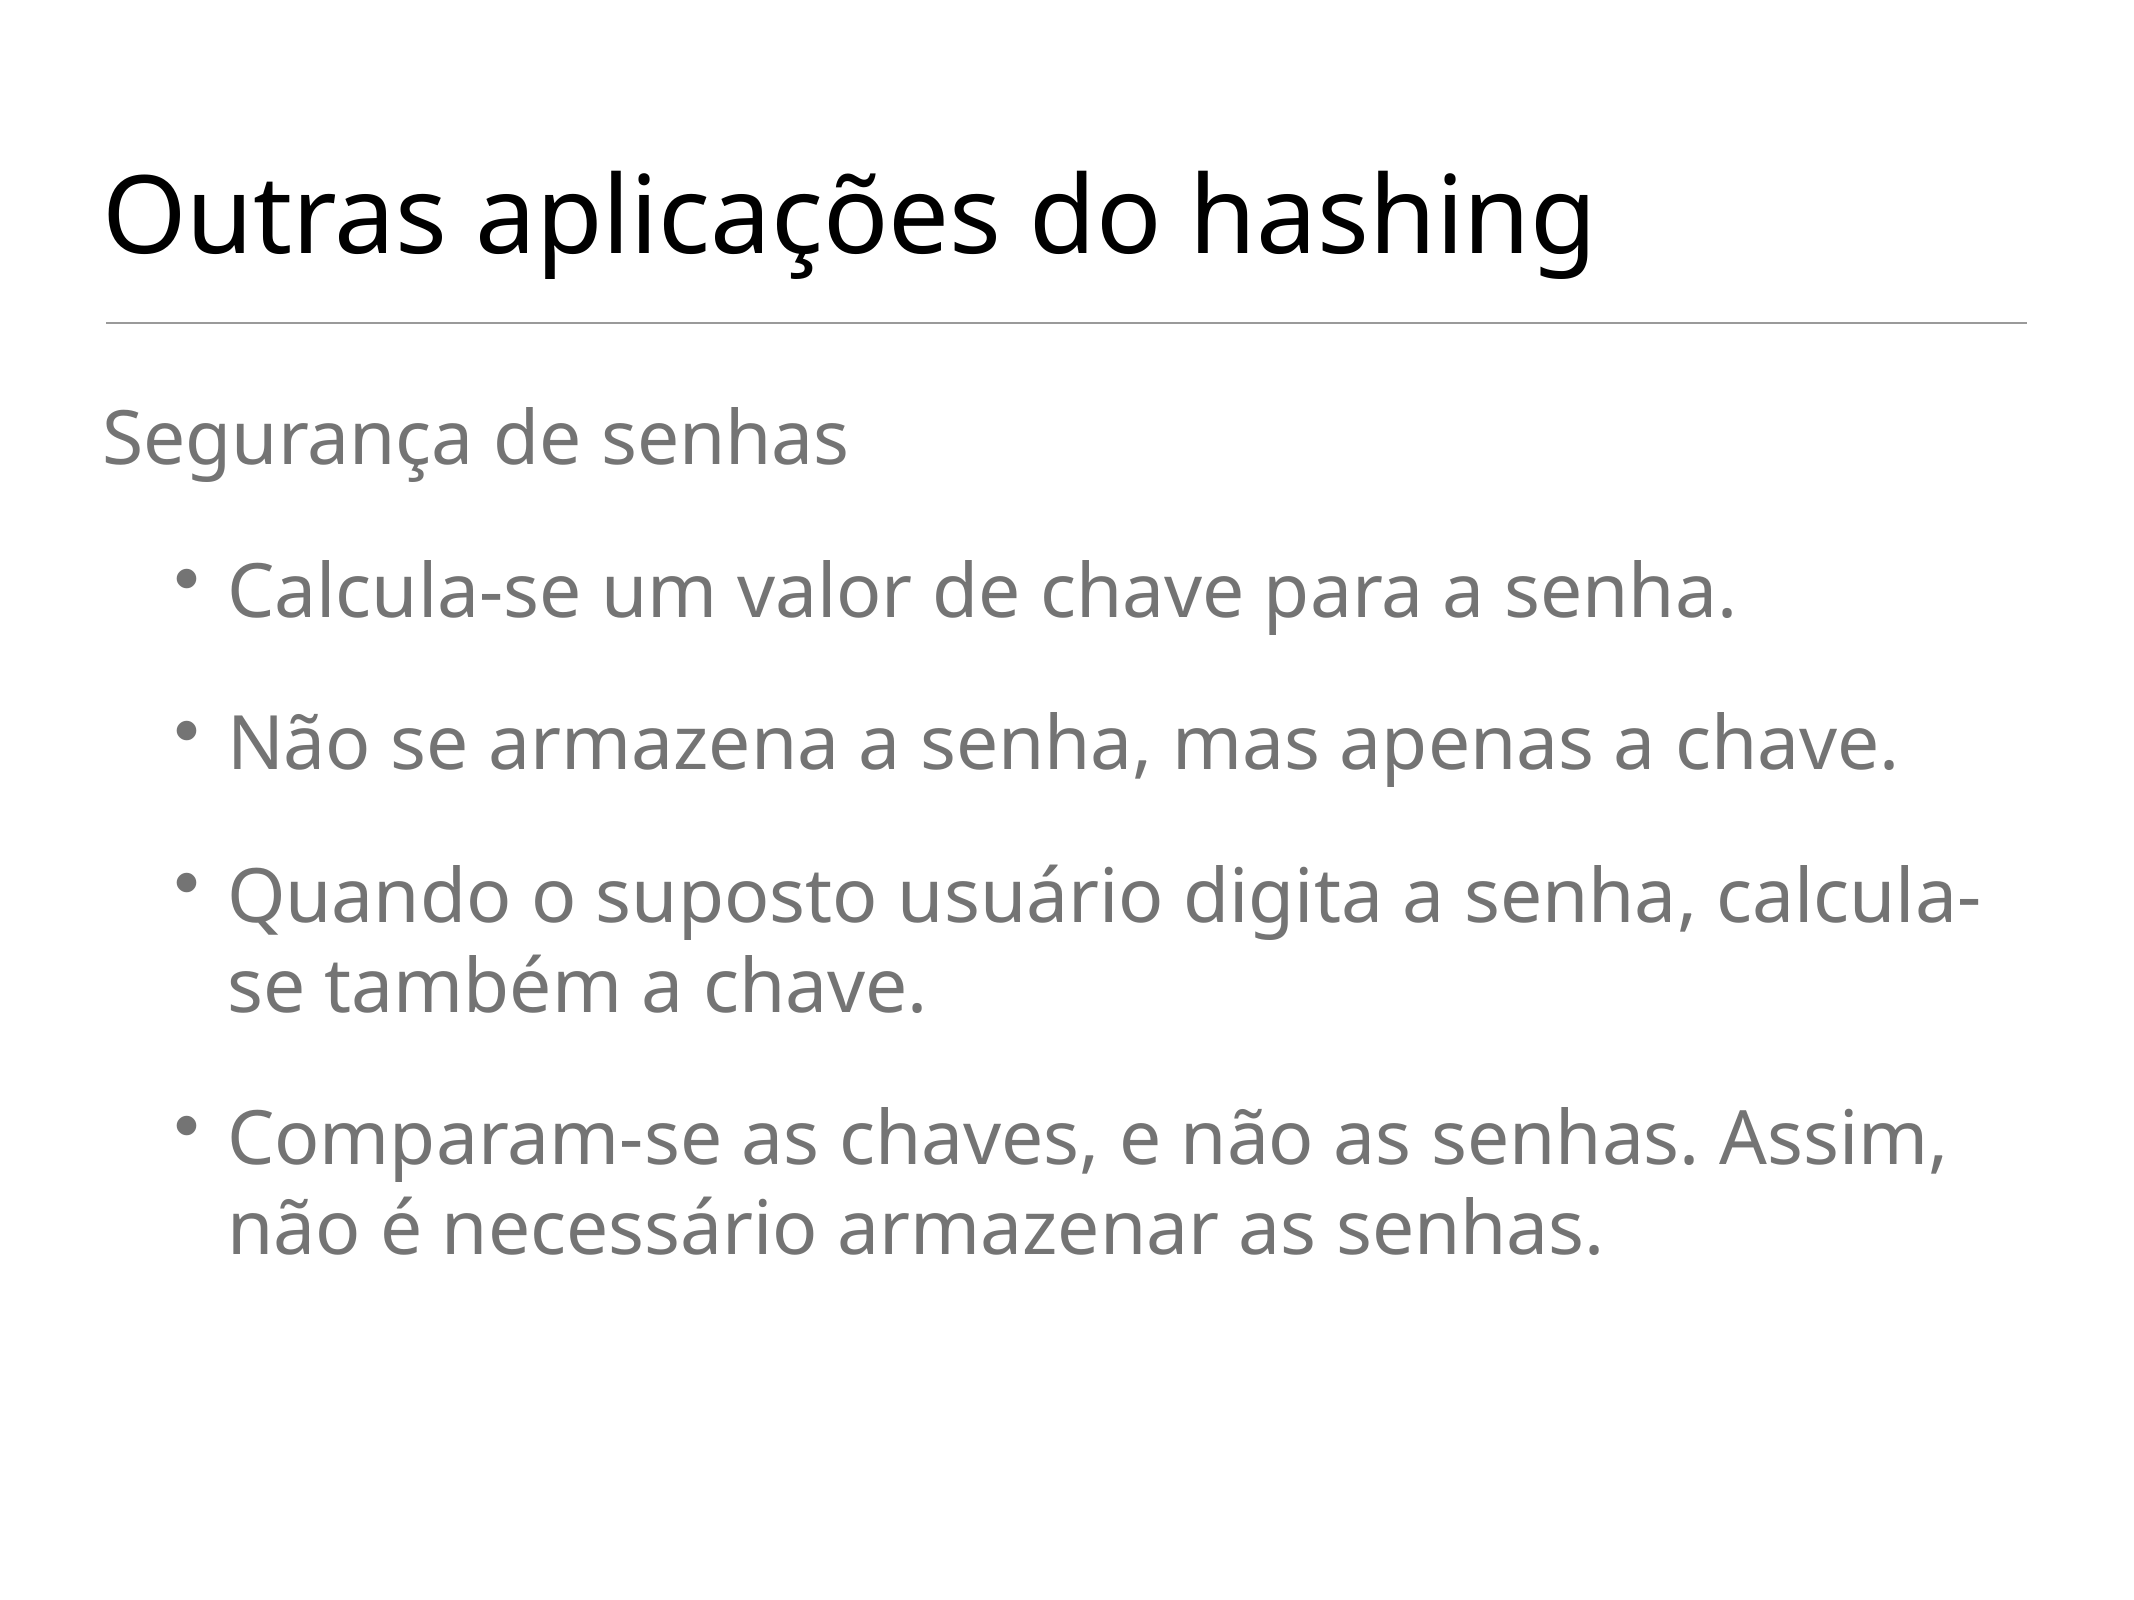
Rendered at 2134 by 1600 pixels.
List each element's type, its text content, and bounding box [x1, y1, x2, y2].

title Outras aplicações do hashing [93, 53, 2041, 284]
list Segurança de senhas Calcula-se um valor de chave para a senha. Não se armazena a senha, mas apenas a chave. Quando o suposto usuário digita a senha, calcula-se também a chave. Comparam-se as chaves, e não as senhas. Assim, não é necessário armazenar as senhas. [93, 380, 2041, 1459]
